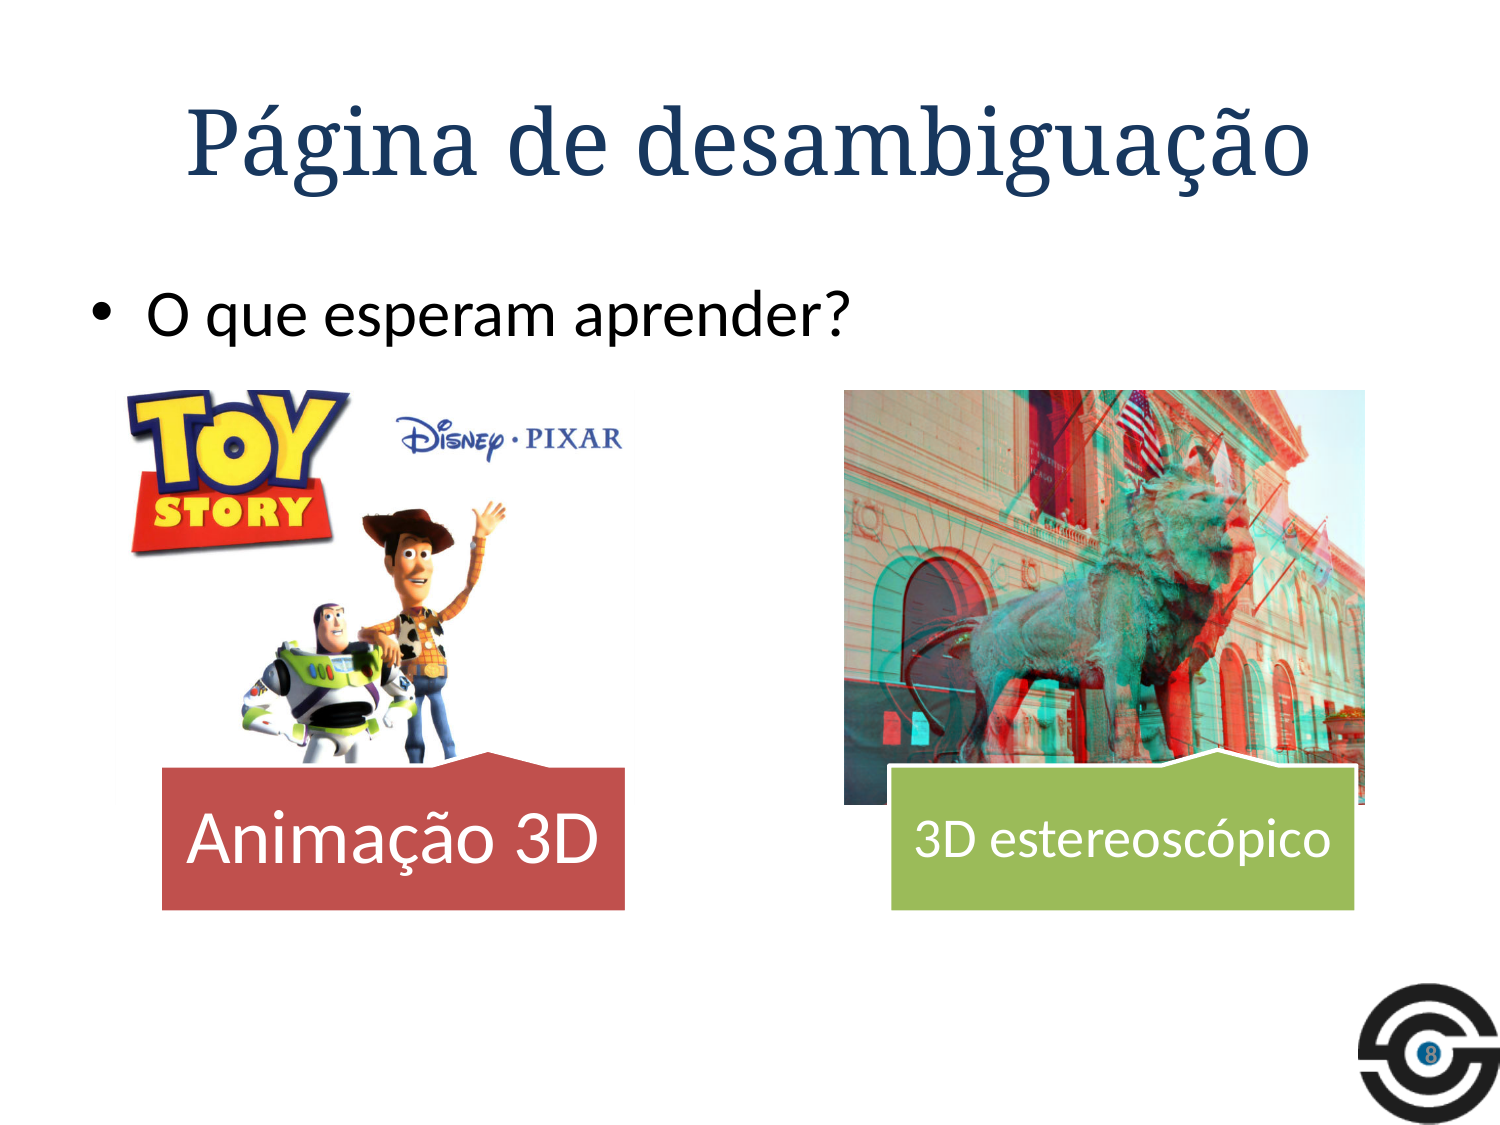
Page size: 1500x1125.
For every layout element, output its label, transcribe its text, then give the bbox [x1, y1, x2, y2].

title Página de desambiguação [75, 45, 1425, 233]
picture [1358, 983, 1500, 1125]
list O que esperam aprender? [75, 262, 1425, 1005]
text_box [837, 387, 1372, 913]
slide_number 8 [1400, 1023, 1463, 1084]
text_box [112, 387, 638, 913]
